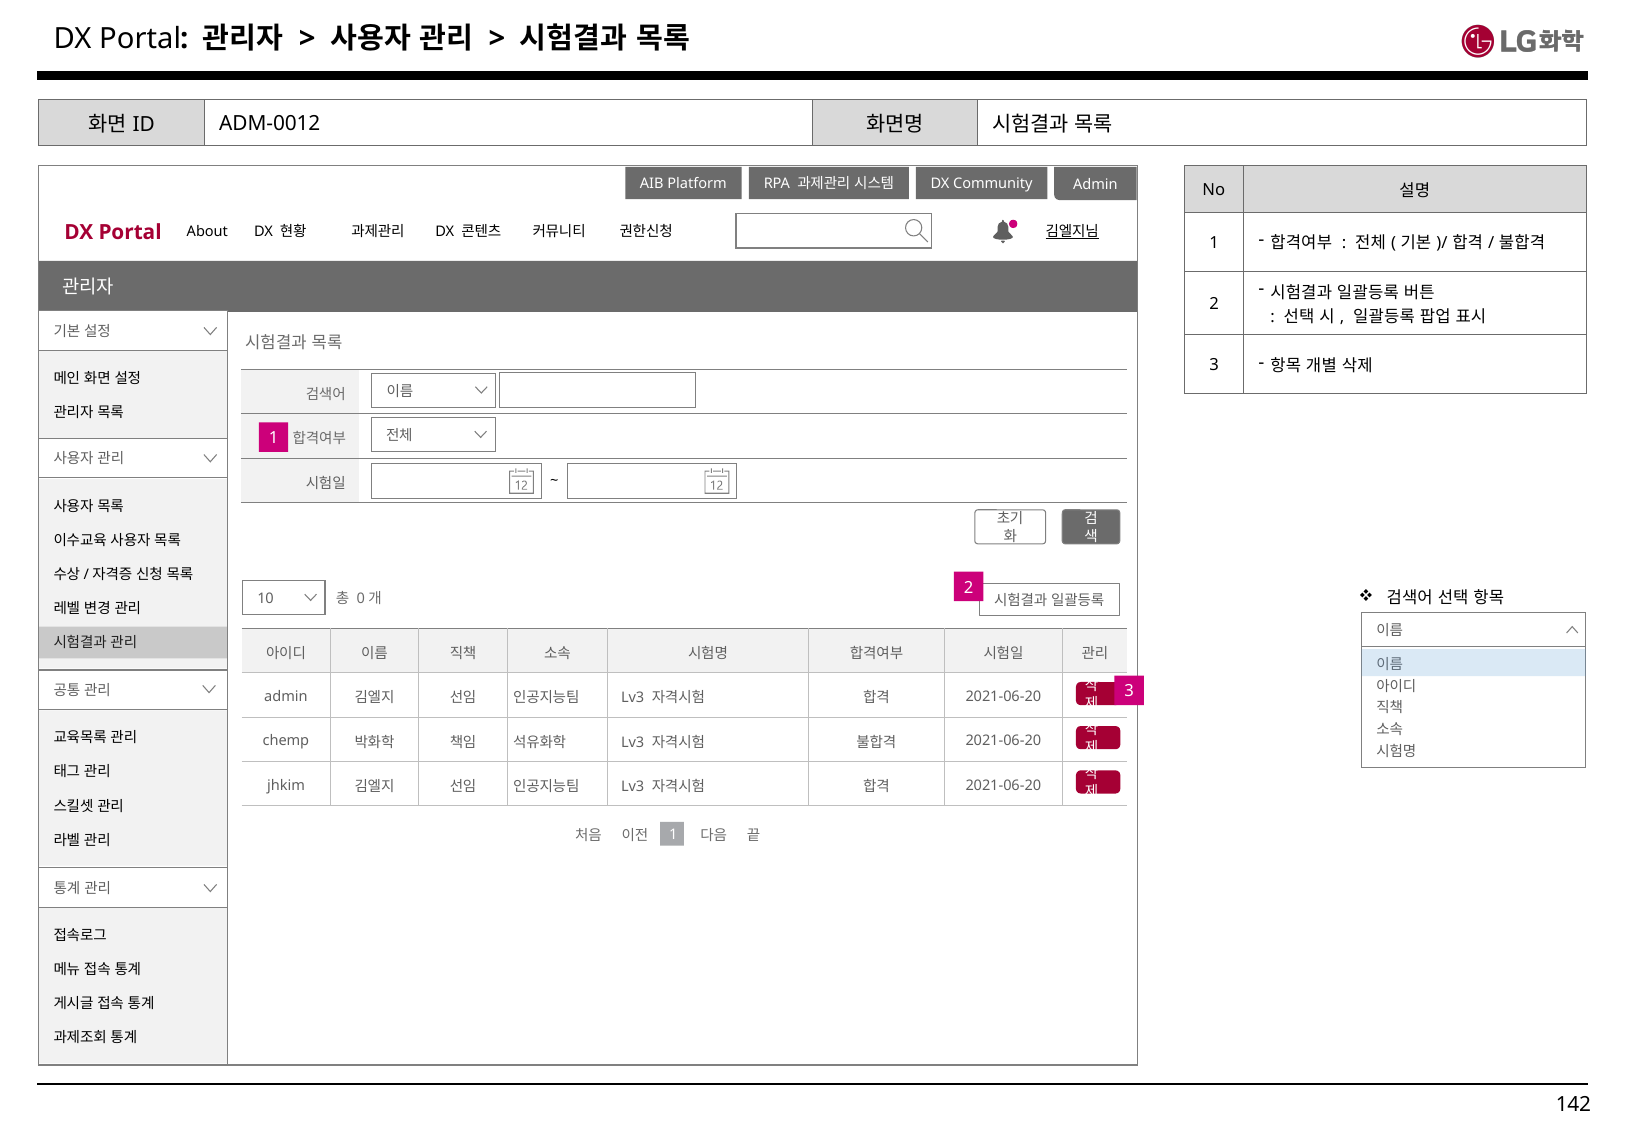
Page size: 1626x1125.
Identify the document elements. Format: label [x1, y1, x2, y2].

table_cell [1244, 213, 1586, 271]
table_cell [419, 718, 507, 761]
table_cell [945, 762, 1062, 805]
table_header [945, 629, 1062, 672]
table_header [39, 100, 204, 145]
table_cell [419, 673, 507, 717]
table_cell [241, 414, 1127, 458]
table_cell [242, 673, 330, 717]
table_cell [508, 718, 607, 761]
table_cell [608, 762, 808, 805]
table_cell [1063, 762, 1127, 805]
table_header [1244, 166, 1586, 212]
table_cell [809, 762, 944, 805]
table_cell [809, 718, 944, 761]
table_cell [945, 673, 1062, 717]
table_cell [809, 673, 944, 717]
table_header [813, 100, 977, 145]
table_header [1185, 166, 1243, 212]
table_cell [1063, 718, 1127, 761]
table_header [419, 629, 507, 672]
table_header [205, 100, 812, 145]
table_cell [1185, 335, 1243, 393]
table_cell [331, 762, 418, 805]
picture [1457, 20, 1588, 62]
table_header [331, 629, 418, 672]
table_cell [1244, 335, 1586, 393]
table_header [608, 629, 808, 672]
table_header [1063, 629, 1127, 672]
text_box [38, 165, 1145, 1066]
table_header [809, 629, 944, 672]
table_header [241, 370, 1127, 413]
table_cell [945, 718, 1062, 761]
table_header [508, 629, 607, 672]
table_cell [331, 718, 418, 761]
table_cell [1185, 272, 1243, 334]
table_cell [508, 673, 607, 717]
table_cell [1063, 673, 1127, 717]
text_box [165, 12, 705, 62]
table_cell [242, 718, 330, 761]
table_cell [608, 673, 808, 717]
text_box [1343, 579, 1586, 769]
table_header [242, 629, 330, 672]
table_cell [242, 762, 330, 805]
table_header [978, 100, 1586, 145]
table_cell [419, 762, 507, 805]
table_cell [241, 459, 1127, 502]
table_cell [331, 673, 418, 717]
table_cell [508, 762, 607, 805]
table_cell [1185, 213, 1243, 271]
table_cell [1244, 272, 1586, 334]
table_cell [608, 718, 808, 761]
